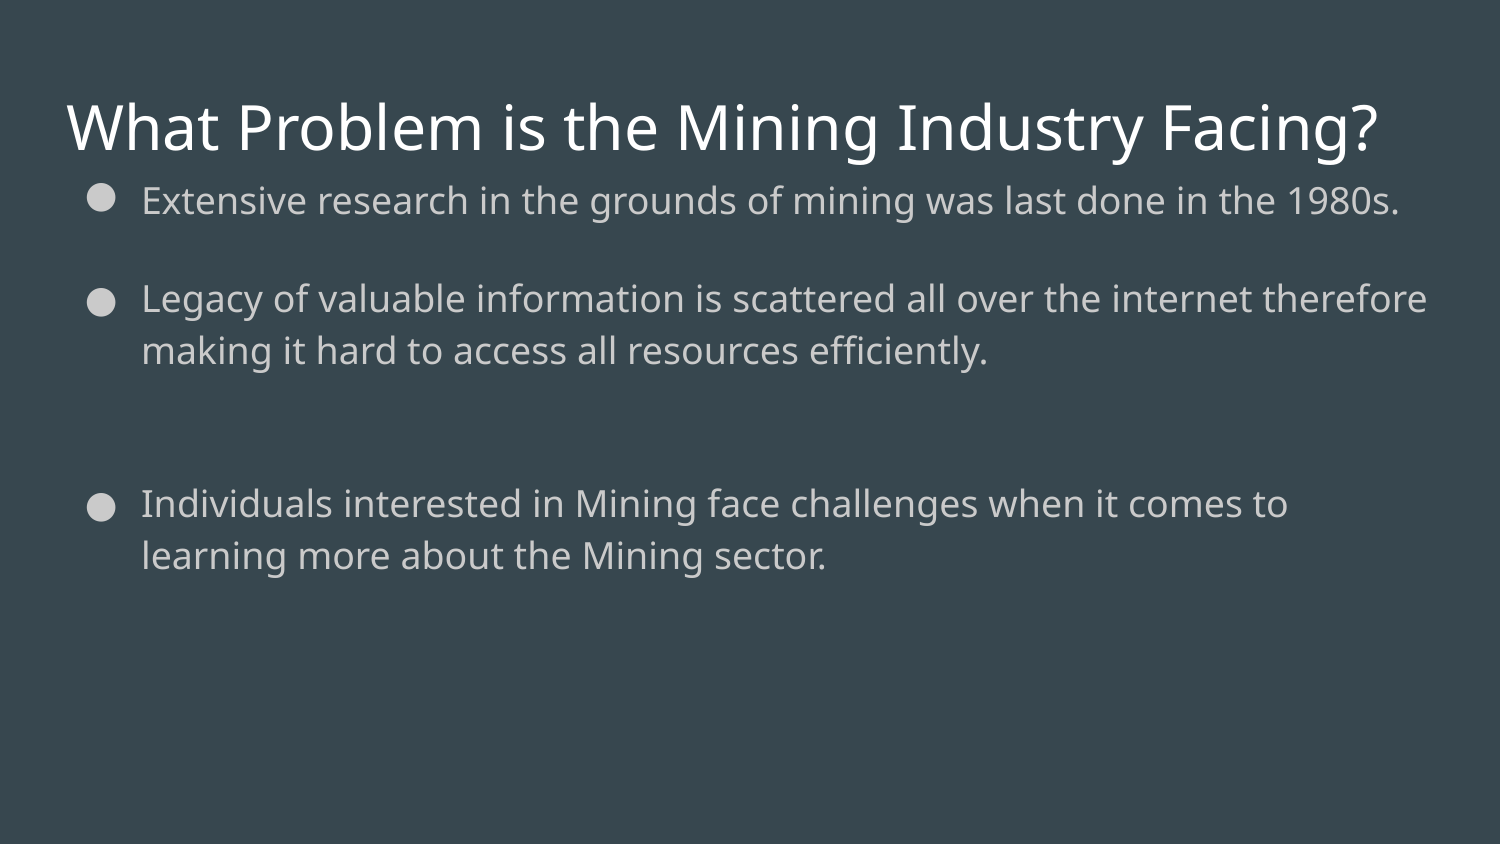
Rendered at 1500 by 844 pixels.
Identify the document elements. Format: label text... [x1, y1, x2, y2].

list Extensive research in the grounds of mining was last done in the 1980s. Legacy of valuable information is scattered all over the internet therefore making it hard to access all resources efficiently. Individuals interested in Mining face challenges when it comes to learning more about the Mining sector. [51, 197, 1449, 758]
title What Problem is the Mining Industry Facing? [51, 72, 1449, 167]
